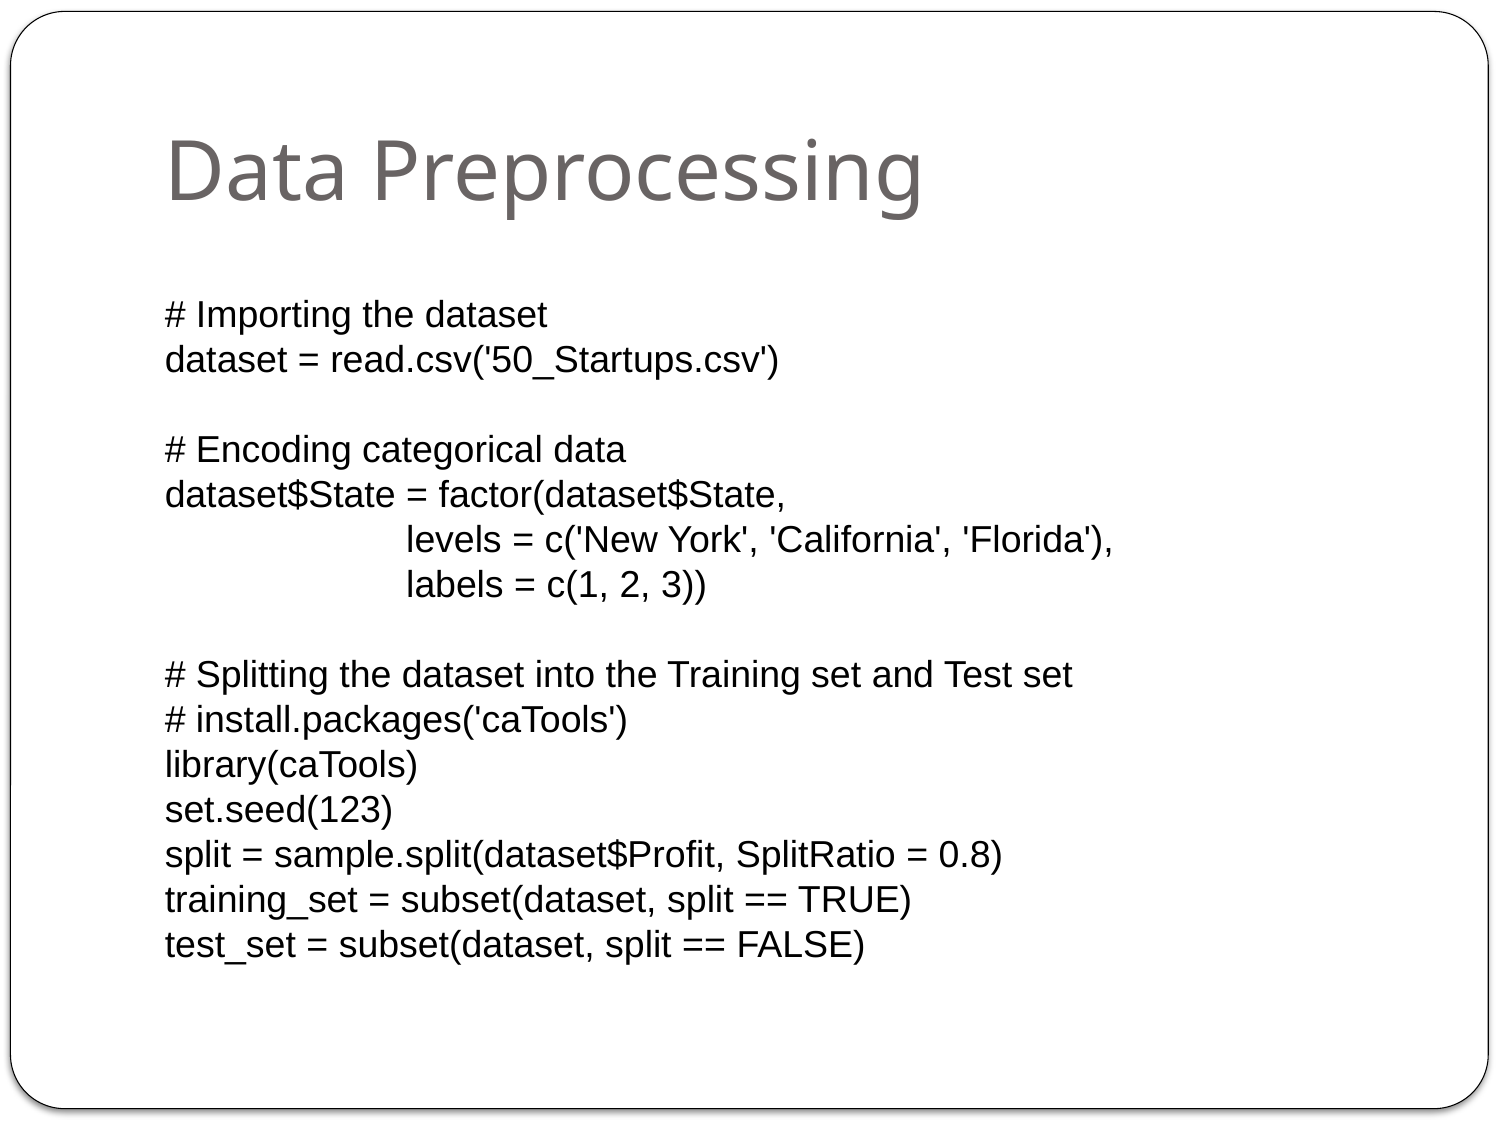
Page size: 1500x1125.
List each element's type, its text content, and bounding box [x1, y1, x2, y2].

text_box # Importing the dataset dataset = read.csv('50_Startups.csv') # Encoding categorical data dataset$State = factor(dataset$State, levels = c('New York', 'California', 'Florida'), labels = c(1, 2, 3)) # Splitting the dataset into the Training set and Test set # install.packages('caTools') library(caTools) set.seed(123) split = sample.split(dataset$Profit, SplitRatio = 0.8) training_set = subset(dataset, split == TRUE) test_set = subset(dataset, split == FALSE) [149, 237, 1425, 987]
text_box Data Preprocessing [149, 45, 1425, 232]
